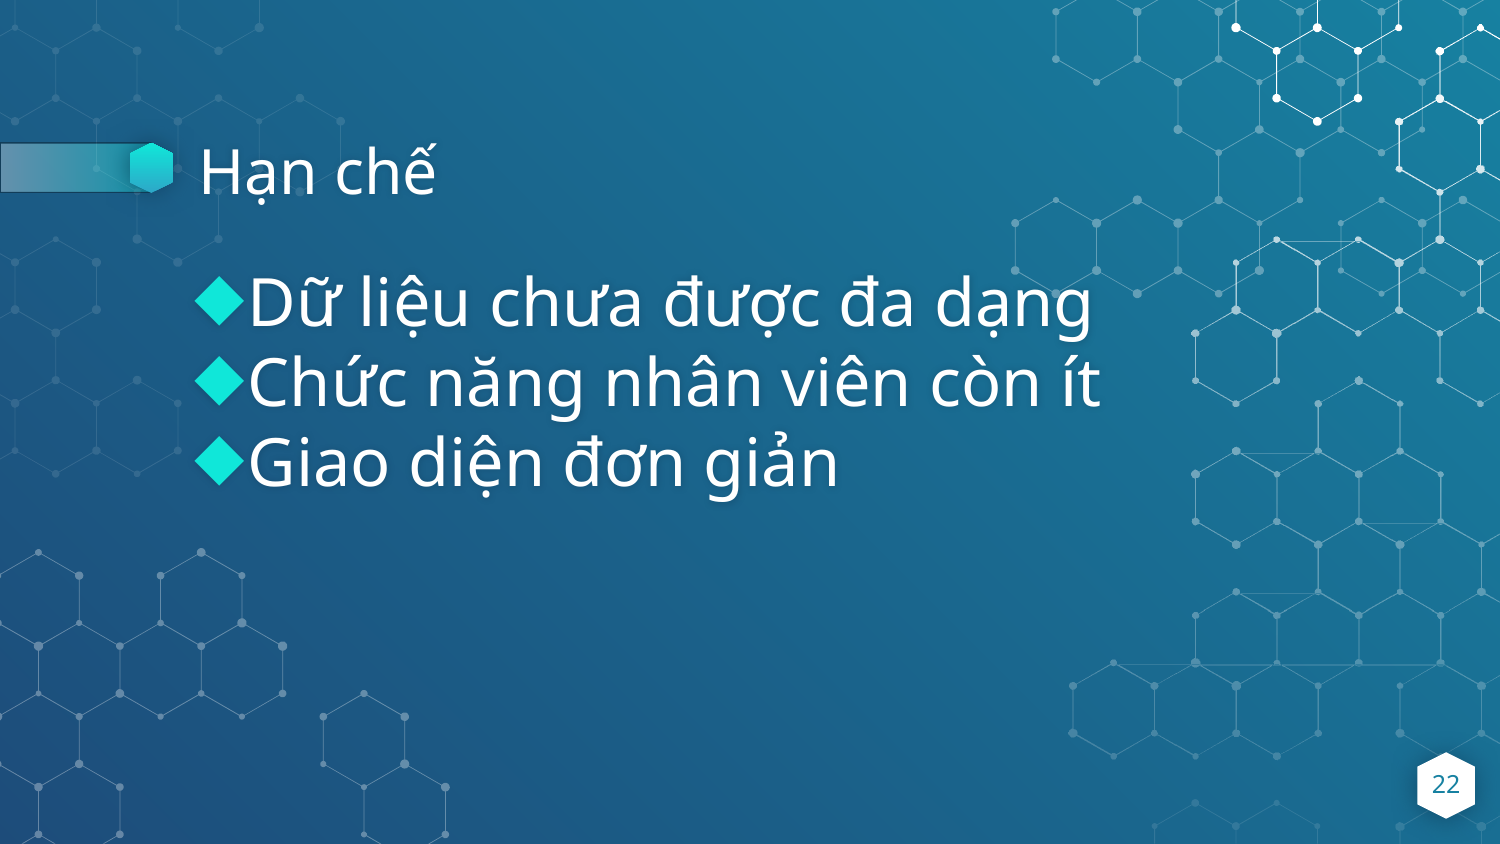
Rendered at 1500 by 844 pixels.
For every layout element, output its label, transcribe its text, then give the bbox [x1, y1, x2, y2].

slide_number 22 [1417, 752, 1475, 819]
list Dữ liệu chưa được đa dạng Chức năng nhân viên còn ít Giao diện đơn giản [172, 259, 1277, 602]
title Hạn chế [198, 140, 1475, 198]
